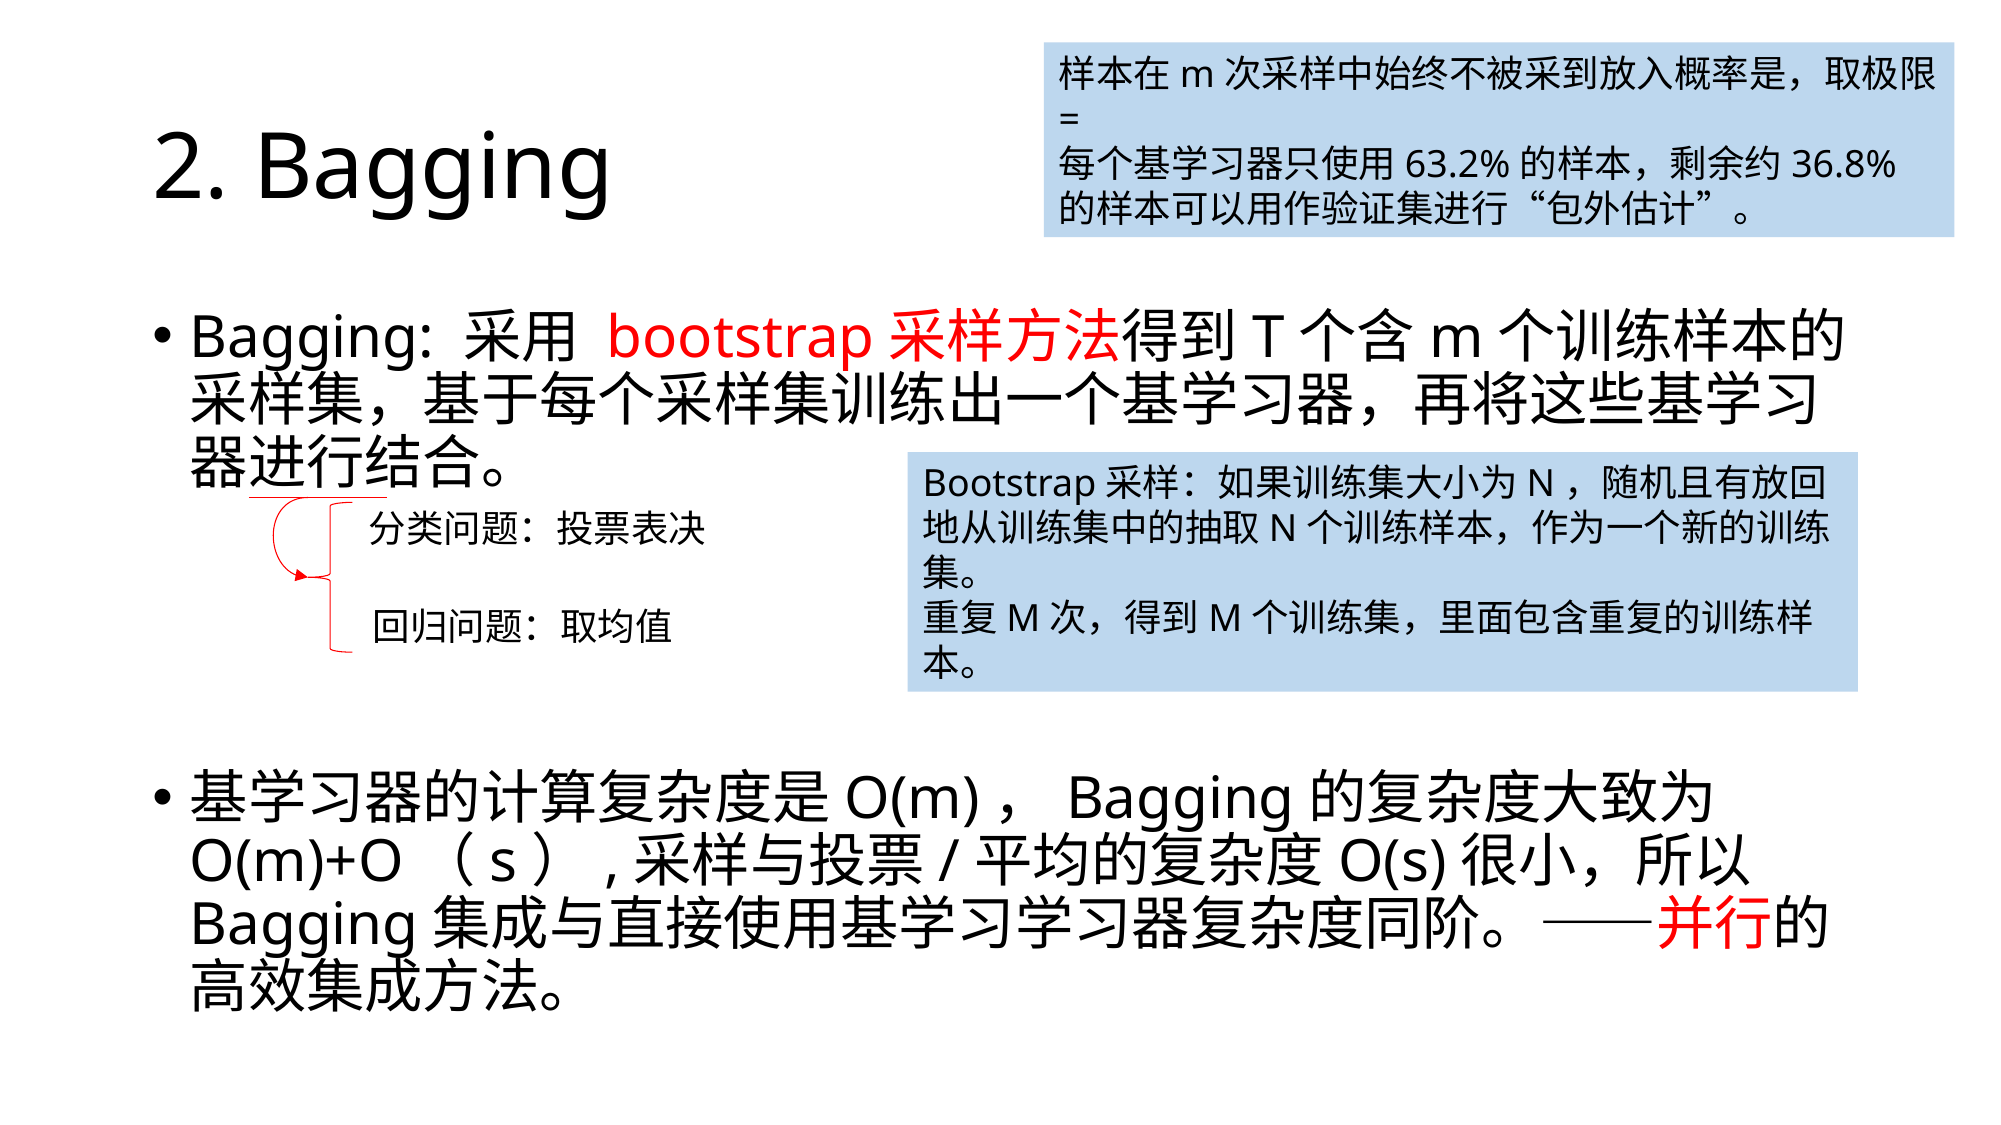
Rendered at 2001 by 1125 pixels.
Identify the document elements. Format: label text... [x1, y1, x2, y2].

list Bagging: 采用 bootstrap采样方法得到T个含m个训练样本的采样集，基于每个采样集训练出一个基学习器，再将这些基学习器进行结合。 基学习器的计算复杂度是O(m)，Bagging的复杂度大致为O(m)+O（s）,采样与投票/平均的复杂度O(s)很小，所以Bagging集成与直接使用基学习学习器复杂度同阶。——并行的高效集成方法。 [137, 299, 1863, 1014]
text_box 回归问题：取均值 [357, 595, 688, 656]
title 2. Bagging [137, 59, 1863, 278]
text_box 分类问题：投票表决 [354, 497, 722, 558]
text_box Bootstrap采样：如果训练集大小为N，随机且有放回地从训练集中的抽取N个训练样本，作为一个新的训练集。 重复M次，得到M个训练集，里面包含重复的训练样本。 [907, 452, 1858, 692]
text_box [308, 501, 353, 653]
